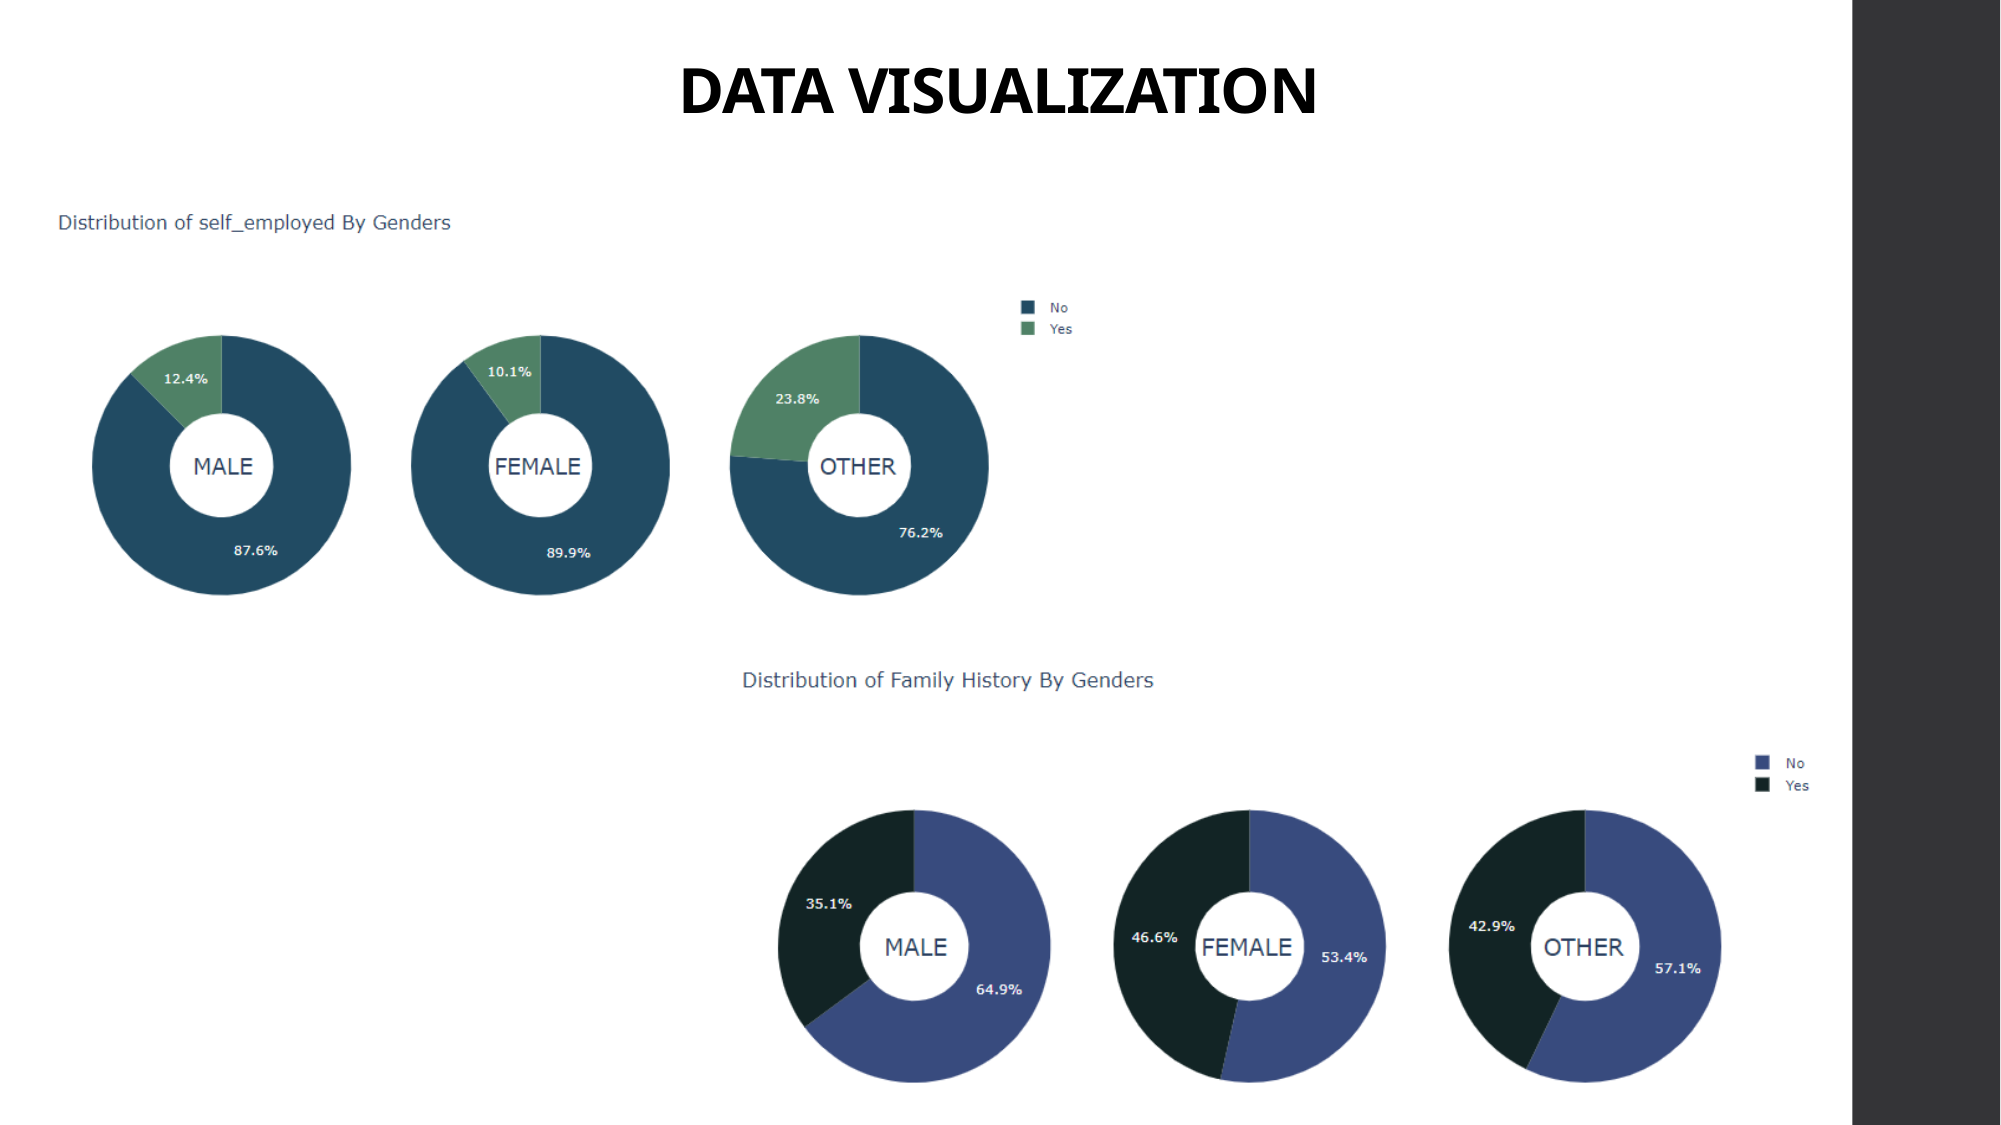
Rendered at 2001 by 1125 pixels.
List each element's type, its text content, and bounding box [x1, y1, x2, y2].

title DATA VISUALIZATION [137, 52, 1863, 270]
picture [674, 643, 1837, 1125]
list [0, 168, 1094, 650]
